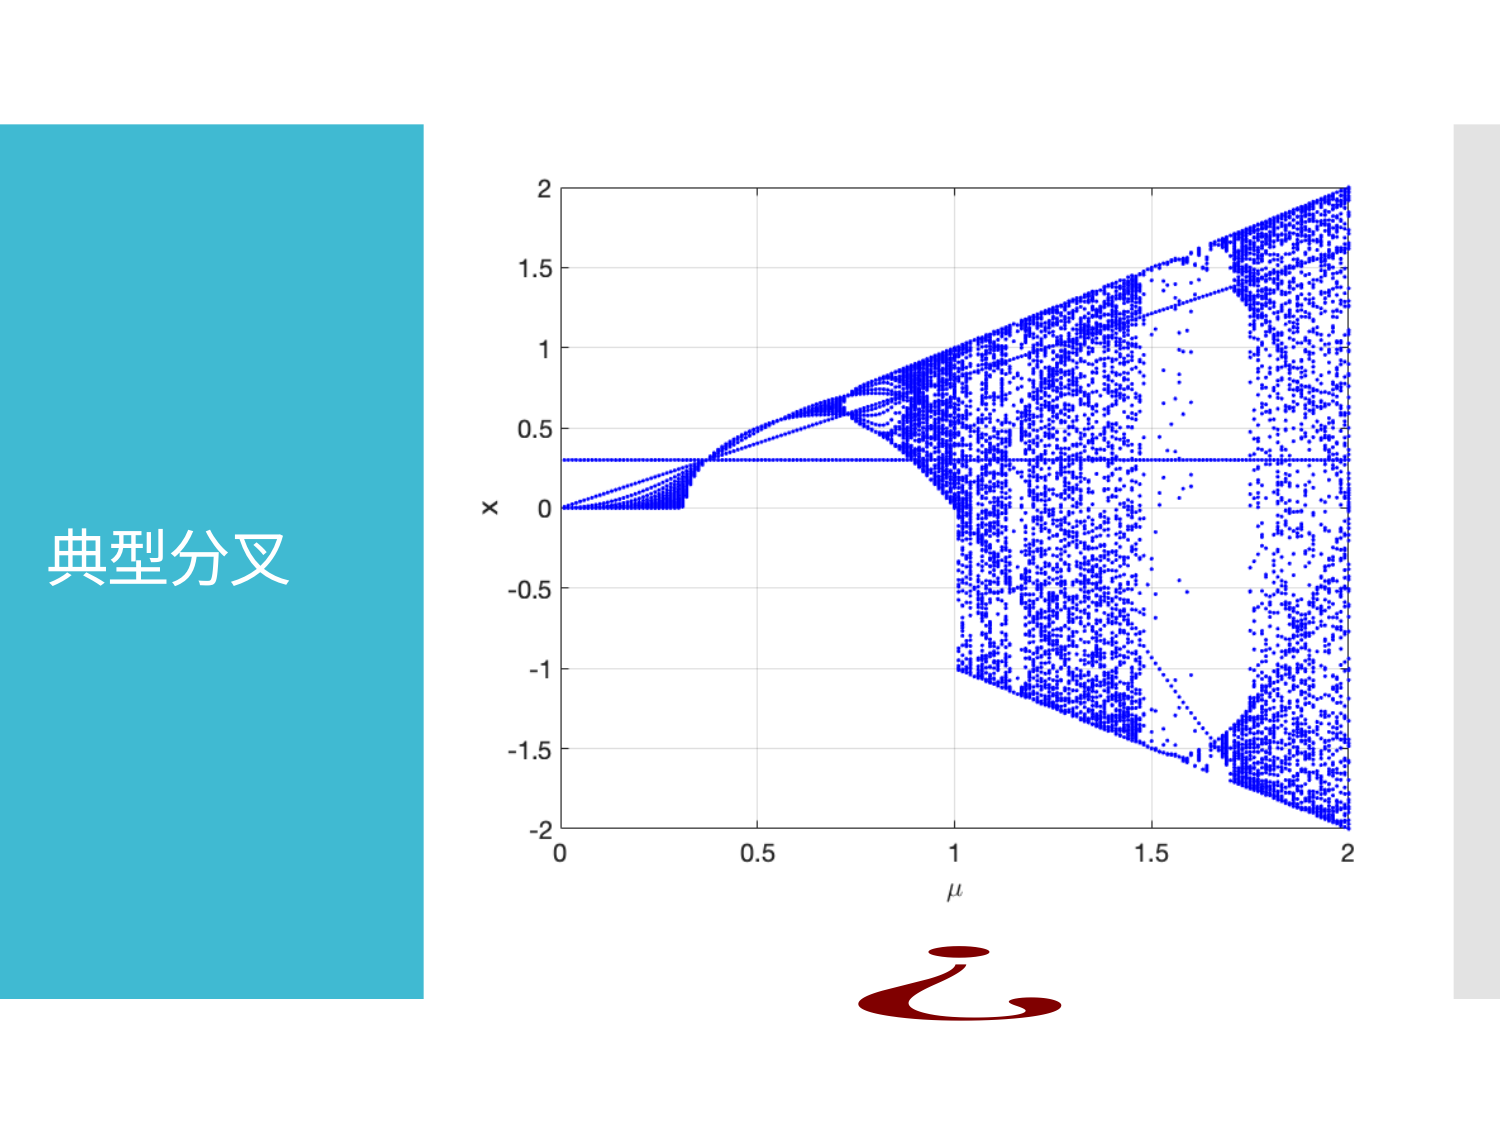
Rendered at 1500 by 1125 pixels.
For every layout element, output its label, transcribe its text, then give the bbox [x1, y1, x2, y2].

picture [429, 128, 1445, 916]
title 典型分叉 [31, 184, 394, 940]
